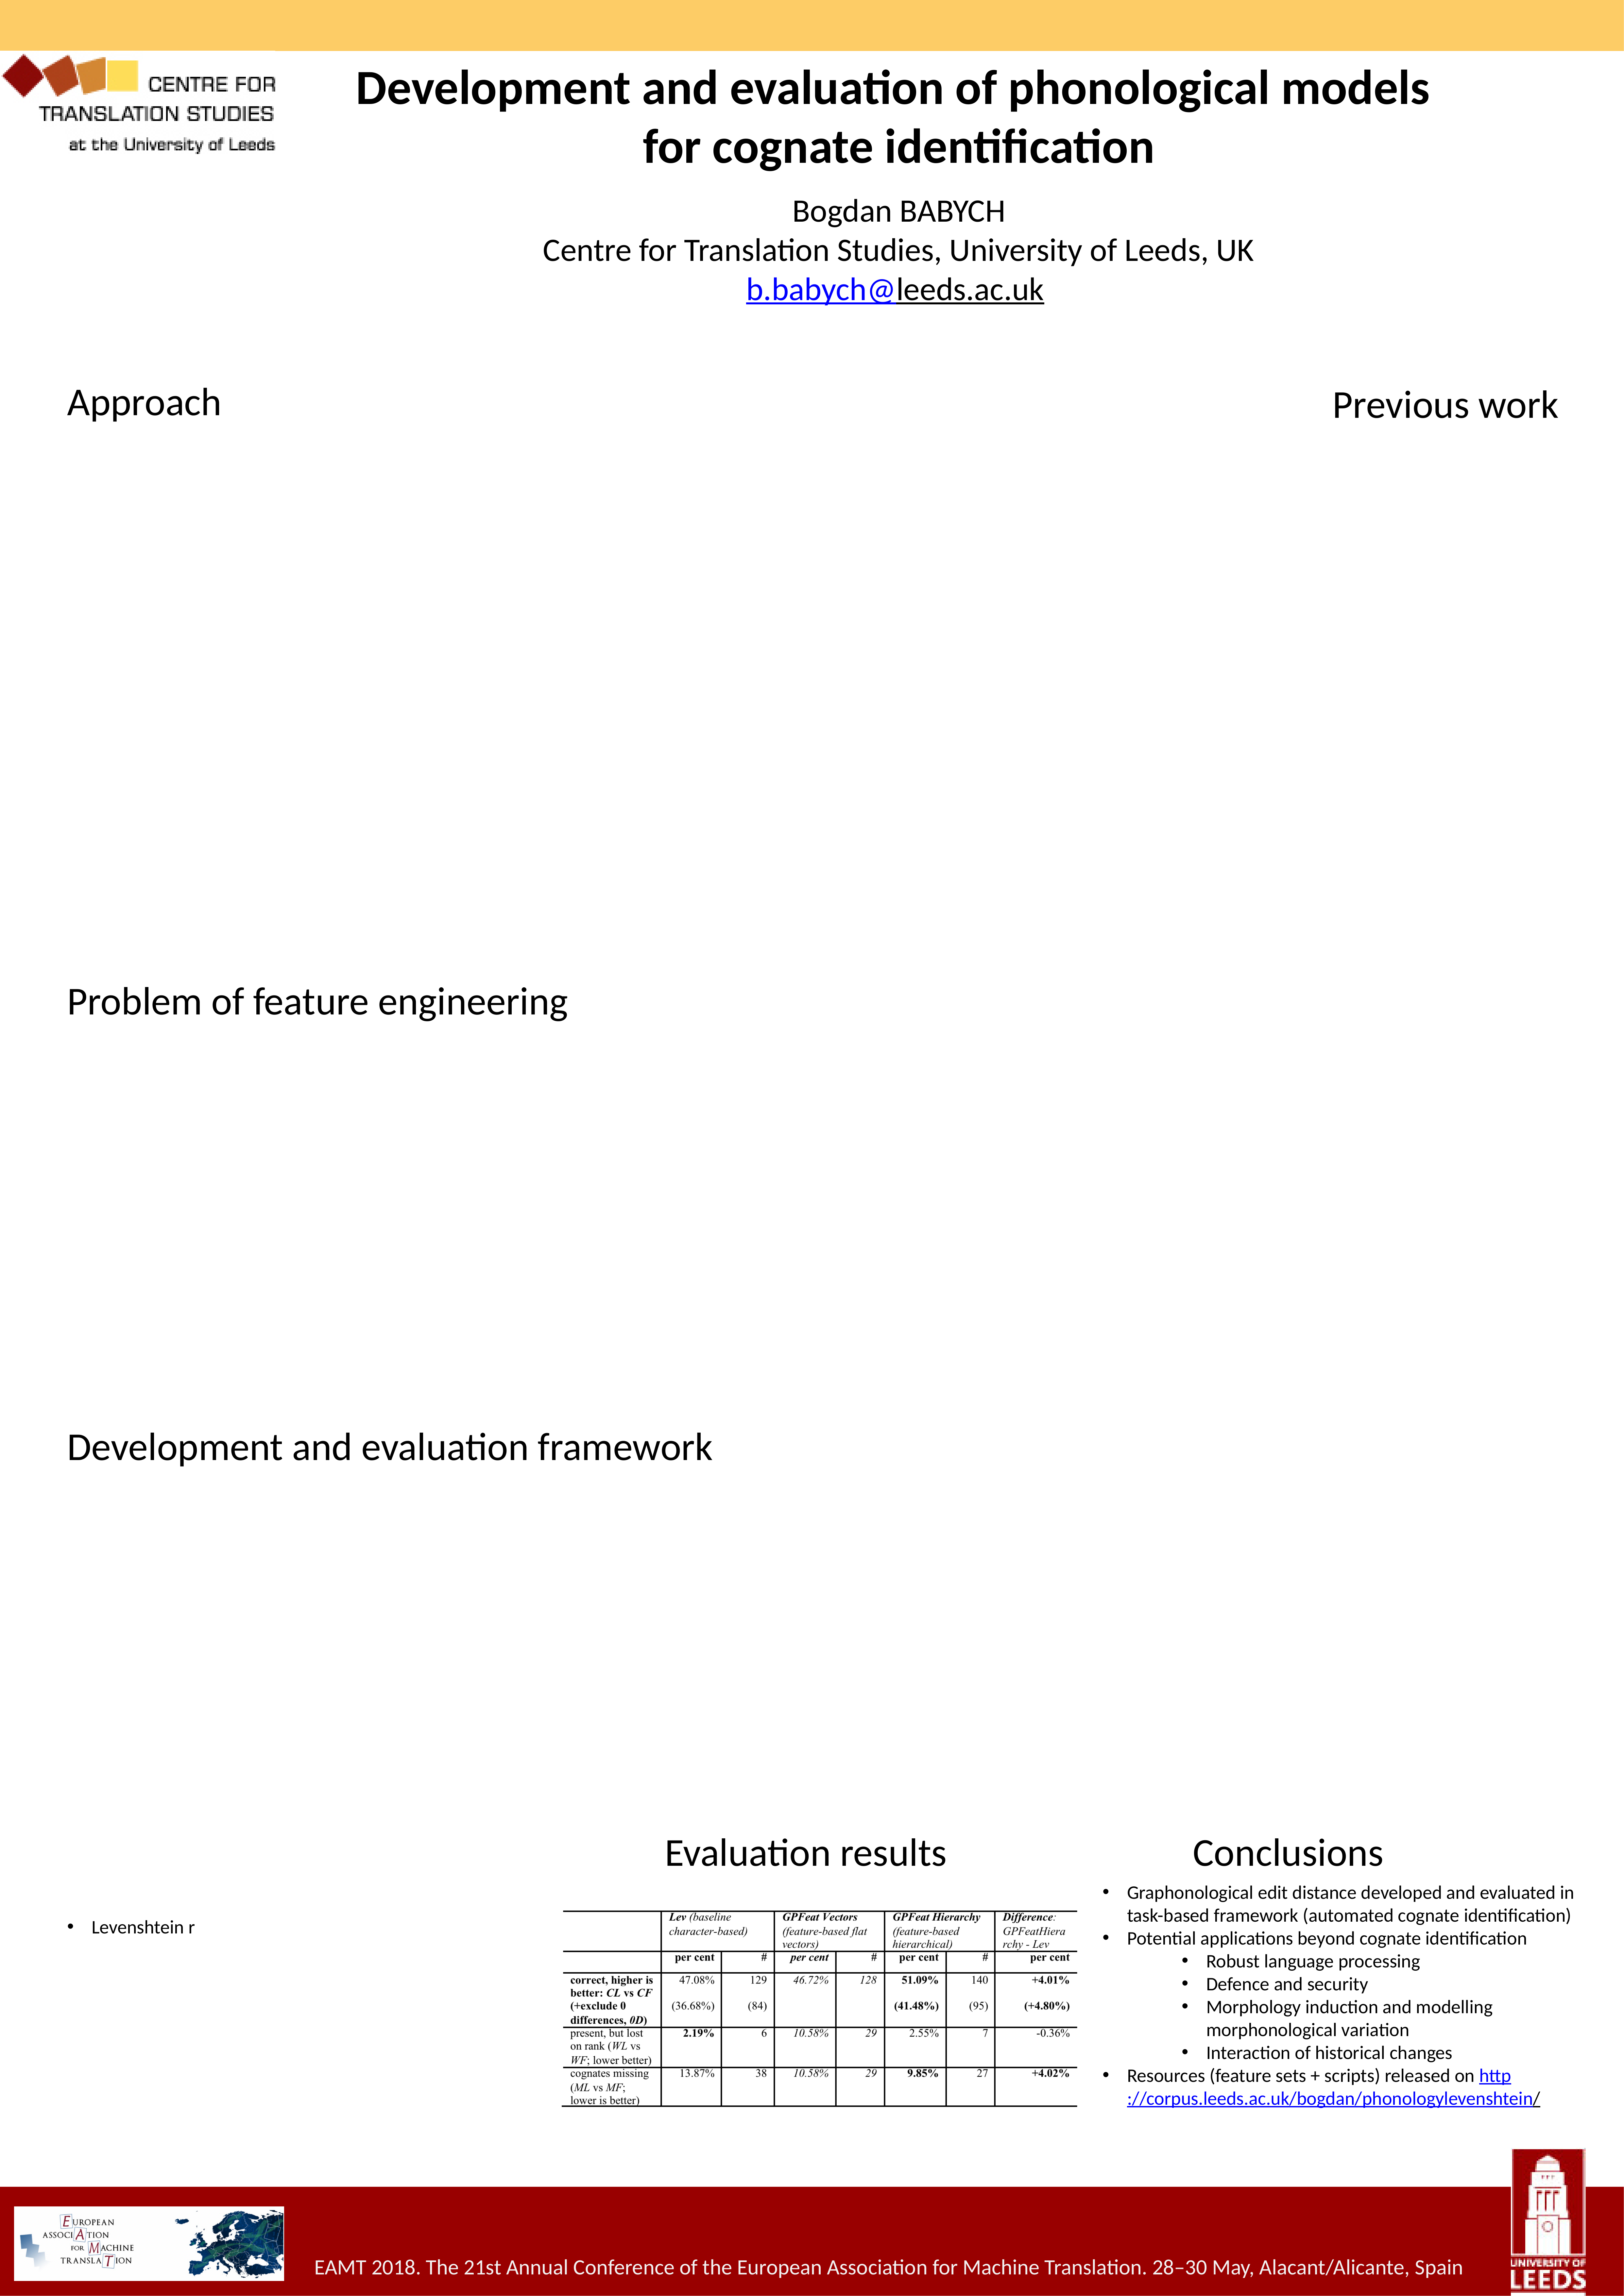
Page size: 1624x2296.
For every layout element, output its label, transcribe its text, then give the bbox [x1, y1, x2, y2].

text_box Levenshtein r [62, 1912, 560, 1940]
text_box Problem of feature engineering [62, 973, 592, 1025]
text_box Conclusions [1188, 1824, 1422, 1876]
text_box Graphonological edit distance developed and evaluated in task-based framework (automated cognate identification) Potential applications beyond cognate identification Robust language processing Defence and security Morphology induction and modelling morphonological variation Interaction of historical changes Resources (feature sets + scripts) released on http://corpus.leeds.ac.uk/bogdan/phonologylevenshtein/ [1098, 1877, 1616, 2157]
picture [1511, 2157, 1586, 2296]
picture [14, 2206, 284, 2281]
text_box Evaluation results [550, 1824, 1062, 1876]
text_box Development and evaluation of phonological models for cognate identification Bogdan BABYCH Centre for Translation Studies, University of Leeds, UK b.babych@leeds.ac.uk [191, 53, 1607, 310]
text_box Previous work [1034, 376, 1564, 429]
text_box Approach [62, 373, 592, 426]
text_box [561, 1911, 1090, 2127]
text_box Development and evaluation framework [62, 1418, 775, 1471]
